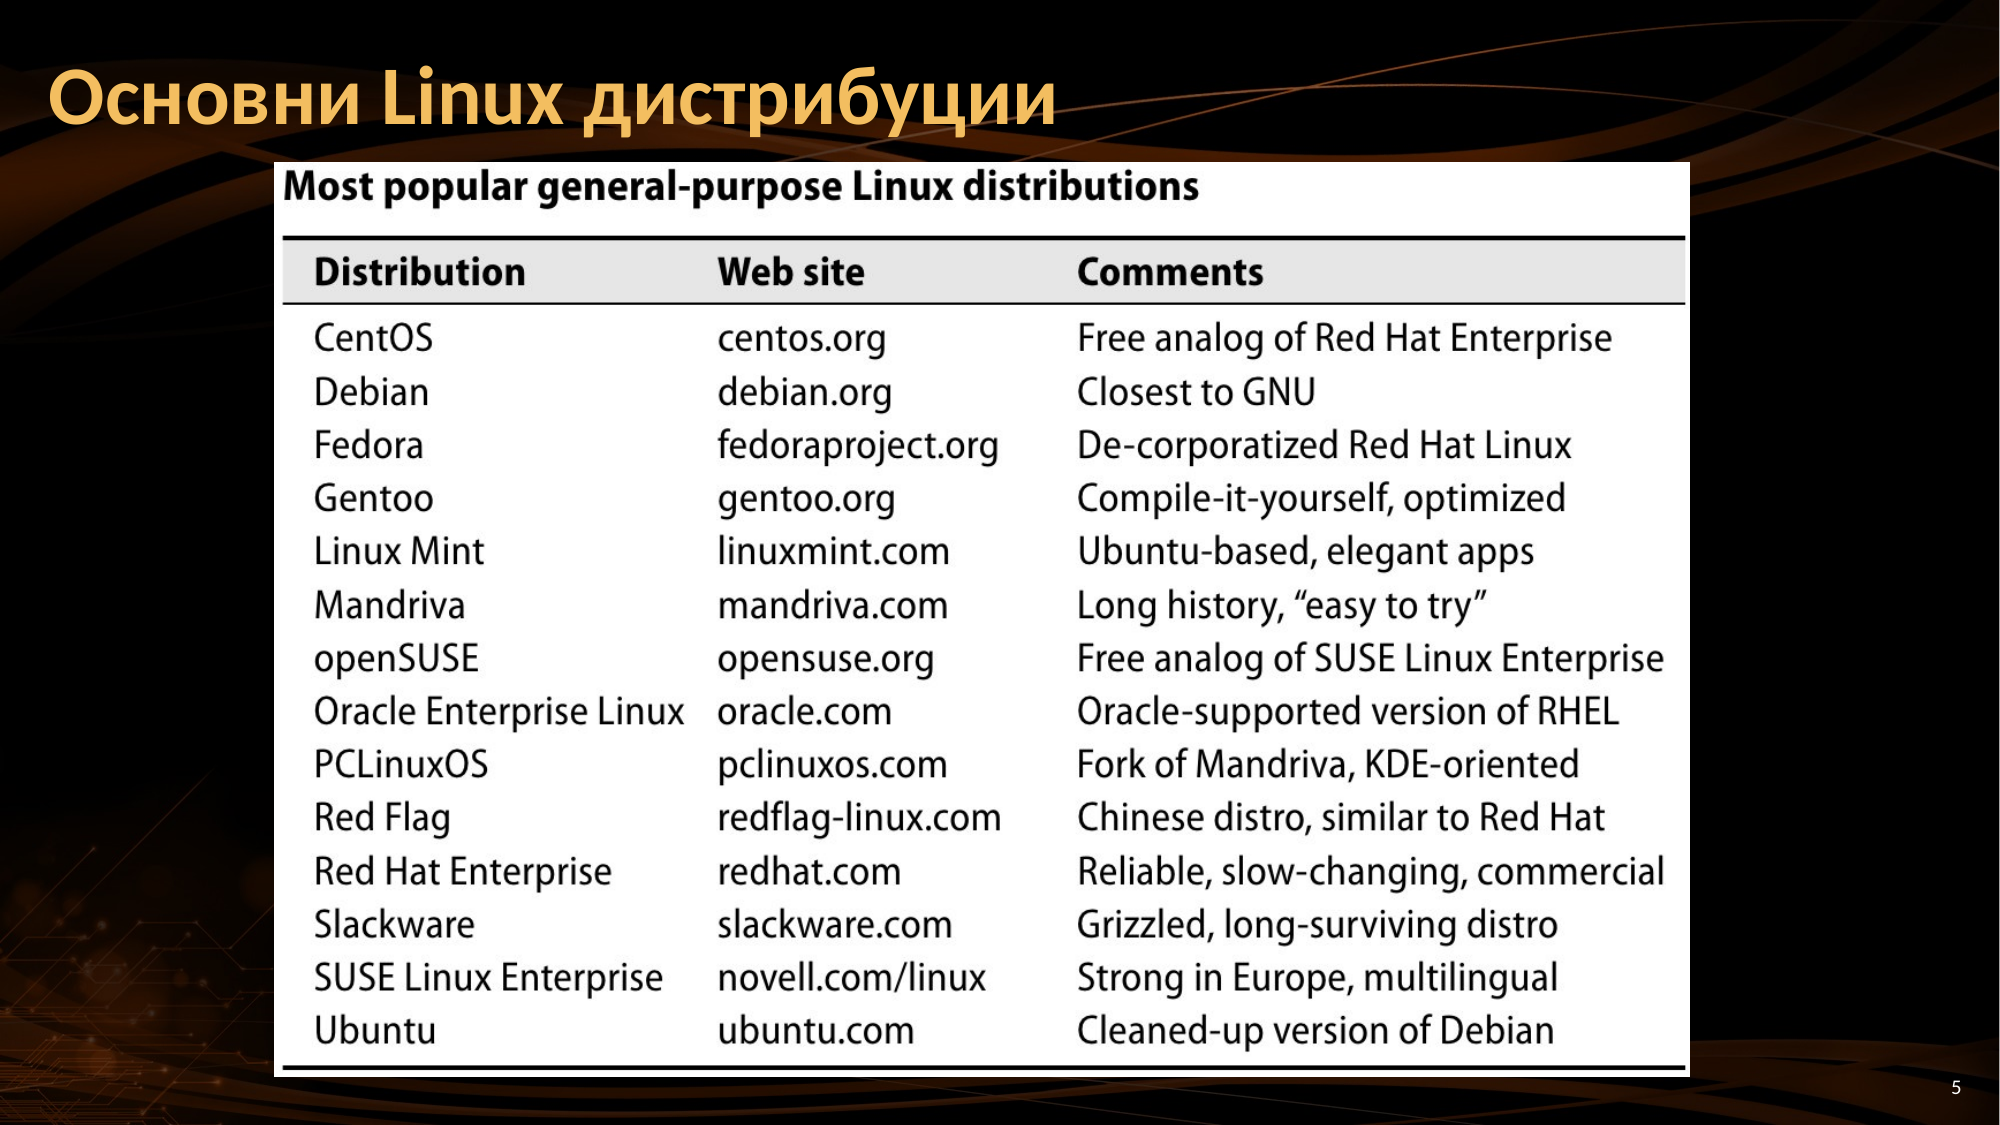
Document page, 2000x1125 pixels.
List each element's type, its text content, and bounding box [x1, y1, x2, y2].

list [274, 162, 1690, 1077]
picture [0, 0, 2000, 1125]
title Основни Linux дистрибуции [30, 6, 1602, 189]
slide_number 5 [1897, 1070, 1968, 1103]
